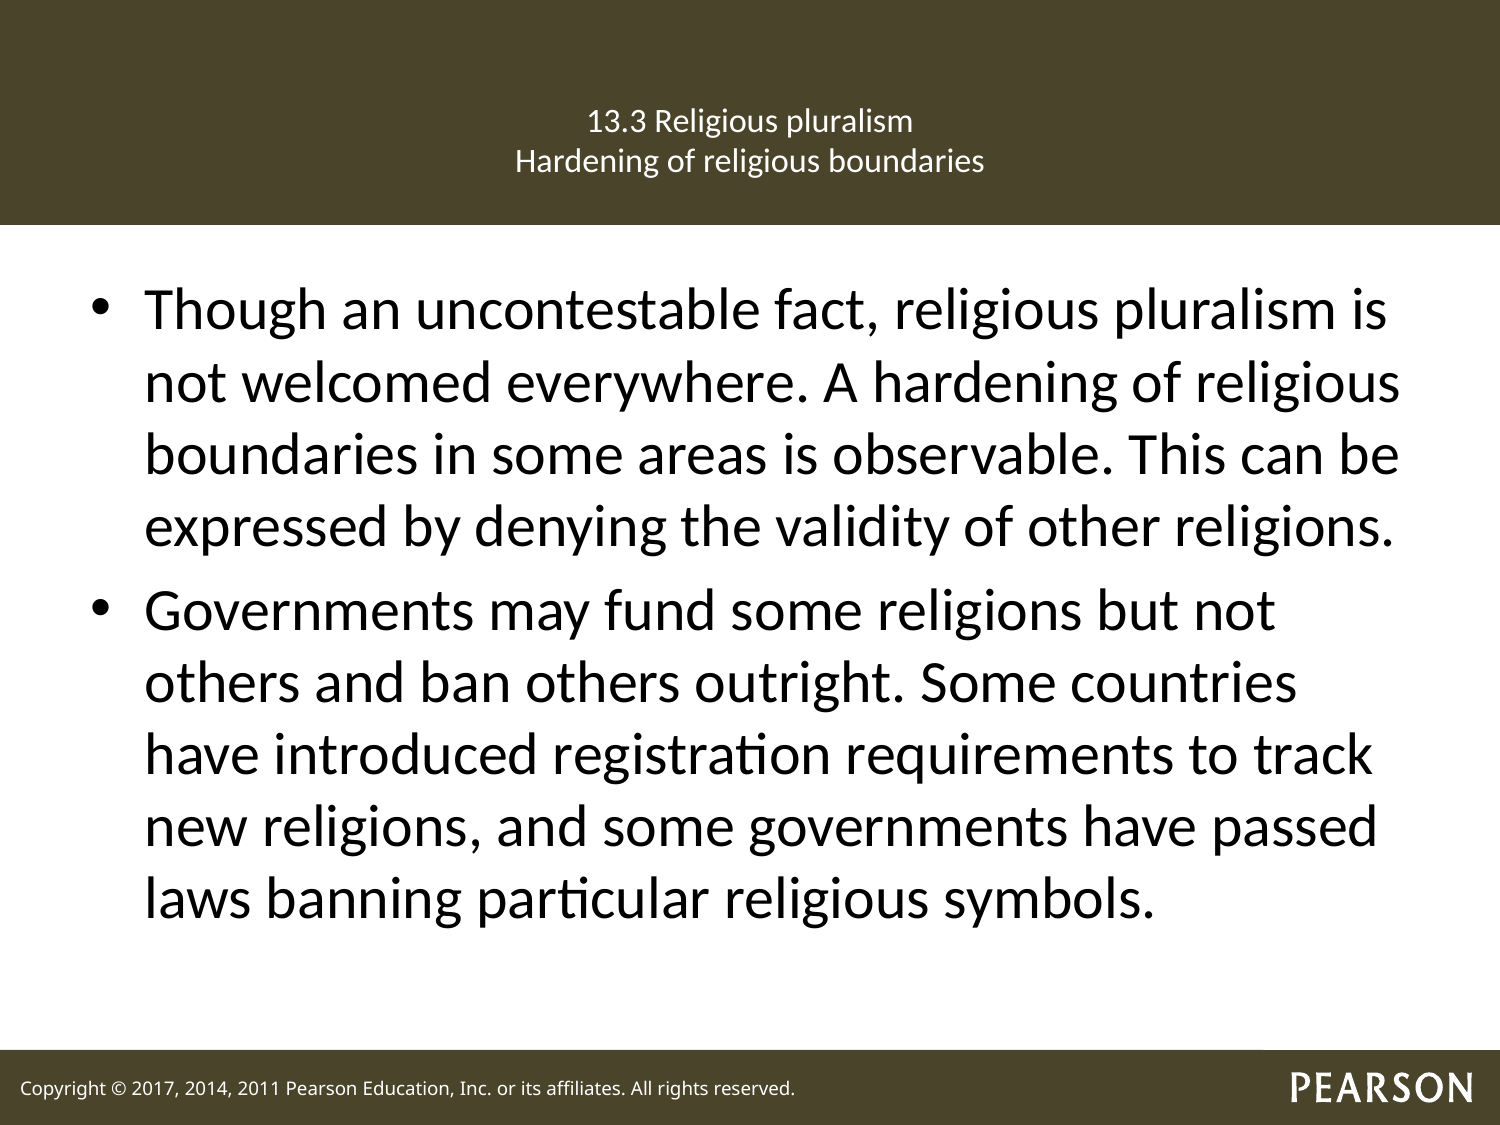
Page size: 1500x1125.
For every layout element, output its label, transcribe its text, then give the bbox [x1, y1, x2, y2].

title 13.3 Religious pluralism Hardening of religious boundaries [75, 45, 1425, 233]
list Though an uncontestable fact, religious pluralism is not welcomed everywhere. A hardening of religious boundaries in some areas is observable. This can be expressed by denying the validity of other religions. Governments may fund some religions but not others and ban others outright. Some countries have introduced registration requirements to track new religions, and some governments have passed laws banning particular religious symbols. [75, 262, 1425, 1005]
